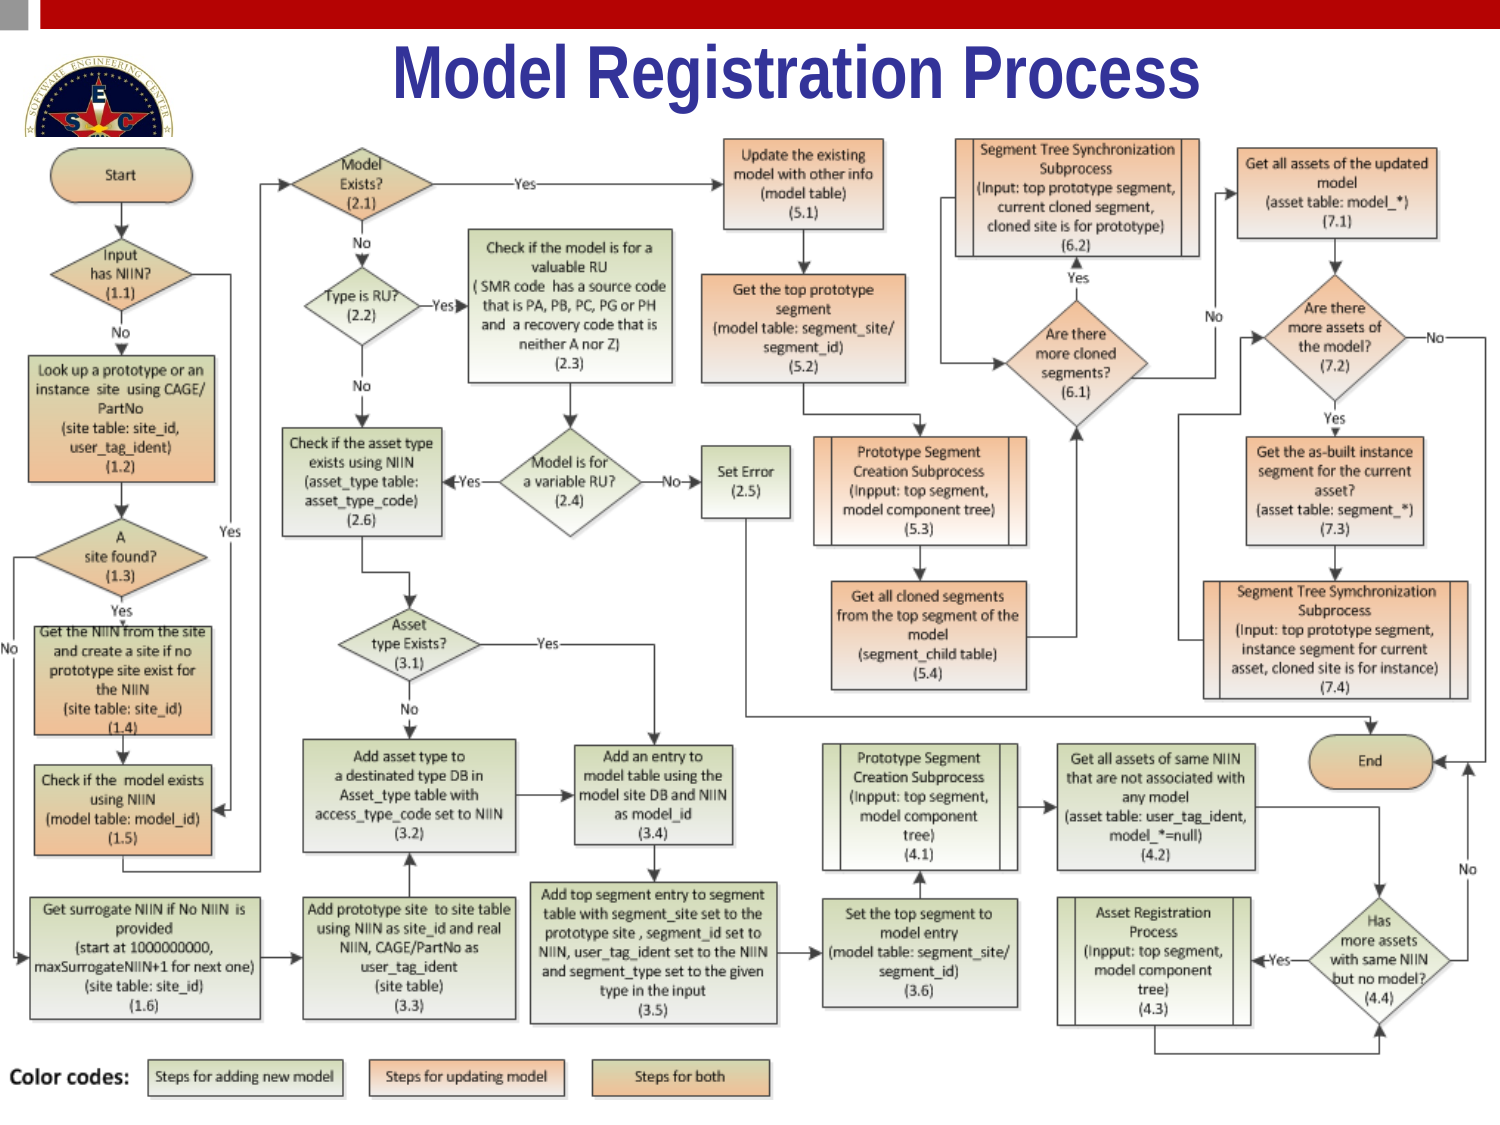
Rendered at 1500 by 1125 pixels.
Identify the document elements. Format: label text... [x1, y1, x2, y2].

picture [0, 54, 1488, 1101]
title Model Registration Process [124, 24, 1471, 114]
